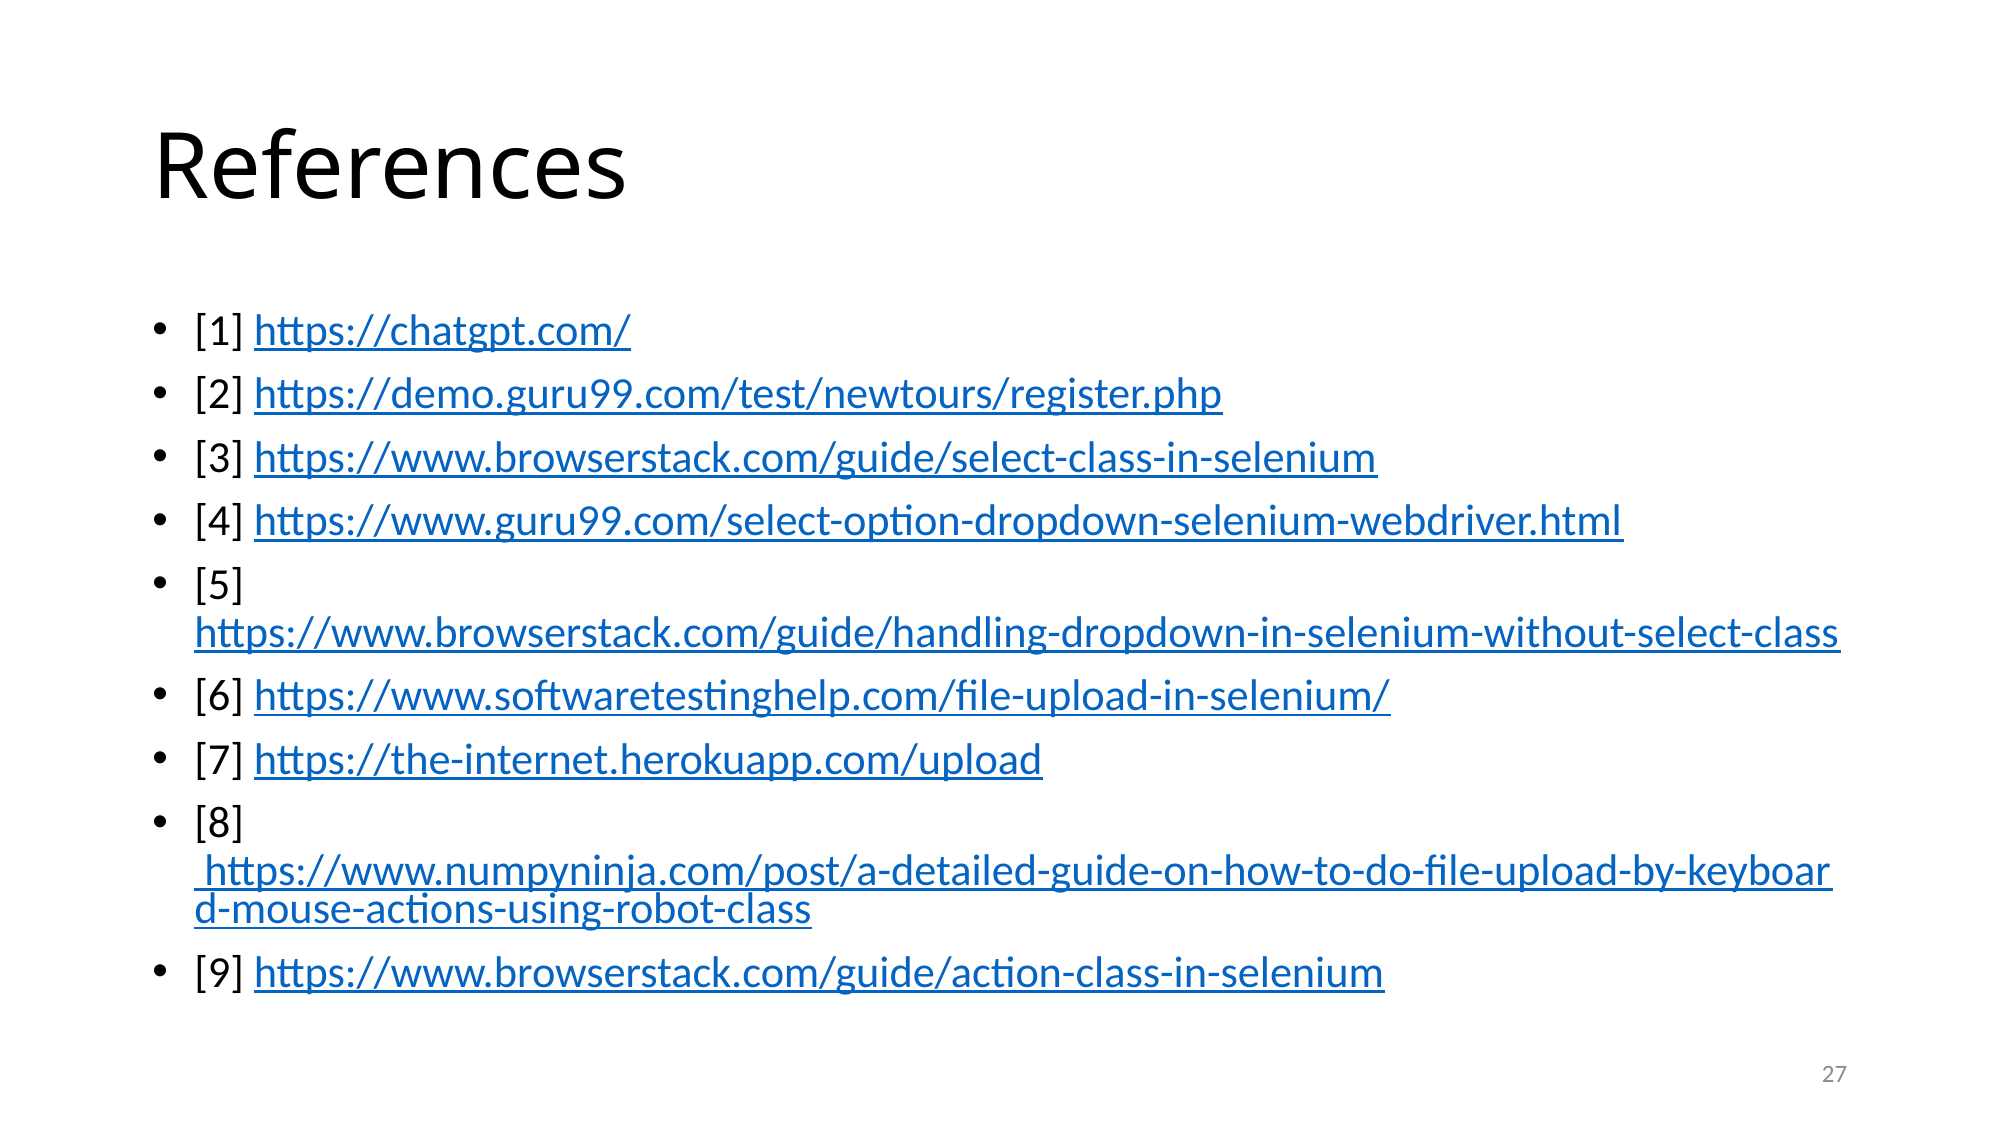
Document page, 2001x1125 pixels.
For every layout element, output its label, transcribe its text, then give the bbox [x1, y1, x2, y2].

title References [137, 59, 1863, 278]
list [1] https://chatgpt.com/ [2] https://demo.guru99.com/test/newtours/register.php [3] https://www.browserstack.com/guide/select-class-in-selenium [4] https://www.guru99.com/select-option-dropdown-selenium-webdriver.html [5] https://www.browserstack.com/guide/handling-dropdown-in-selenium-without-select-class [6] https://www.softwaretestinghelp.com/file-upload-in-selenium/ [7] https://the-internet.herokuapp.com/upload [8] https://www.numpyninja.com/post/a-detailed-guide-on-how-to-do-file-upload-by-keyboard-mouse-actions-using-robot-class [9] https://www.browserstack.com/guide/action-class-in-selenium [137, 299, 1863, 1014]
slide_number 27 [1412, 1042, 1863, 1103]
